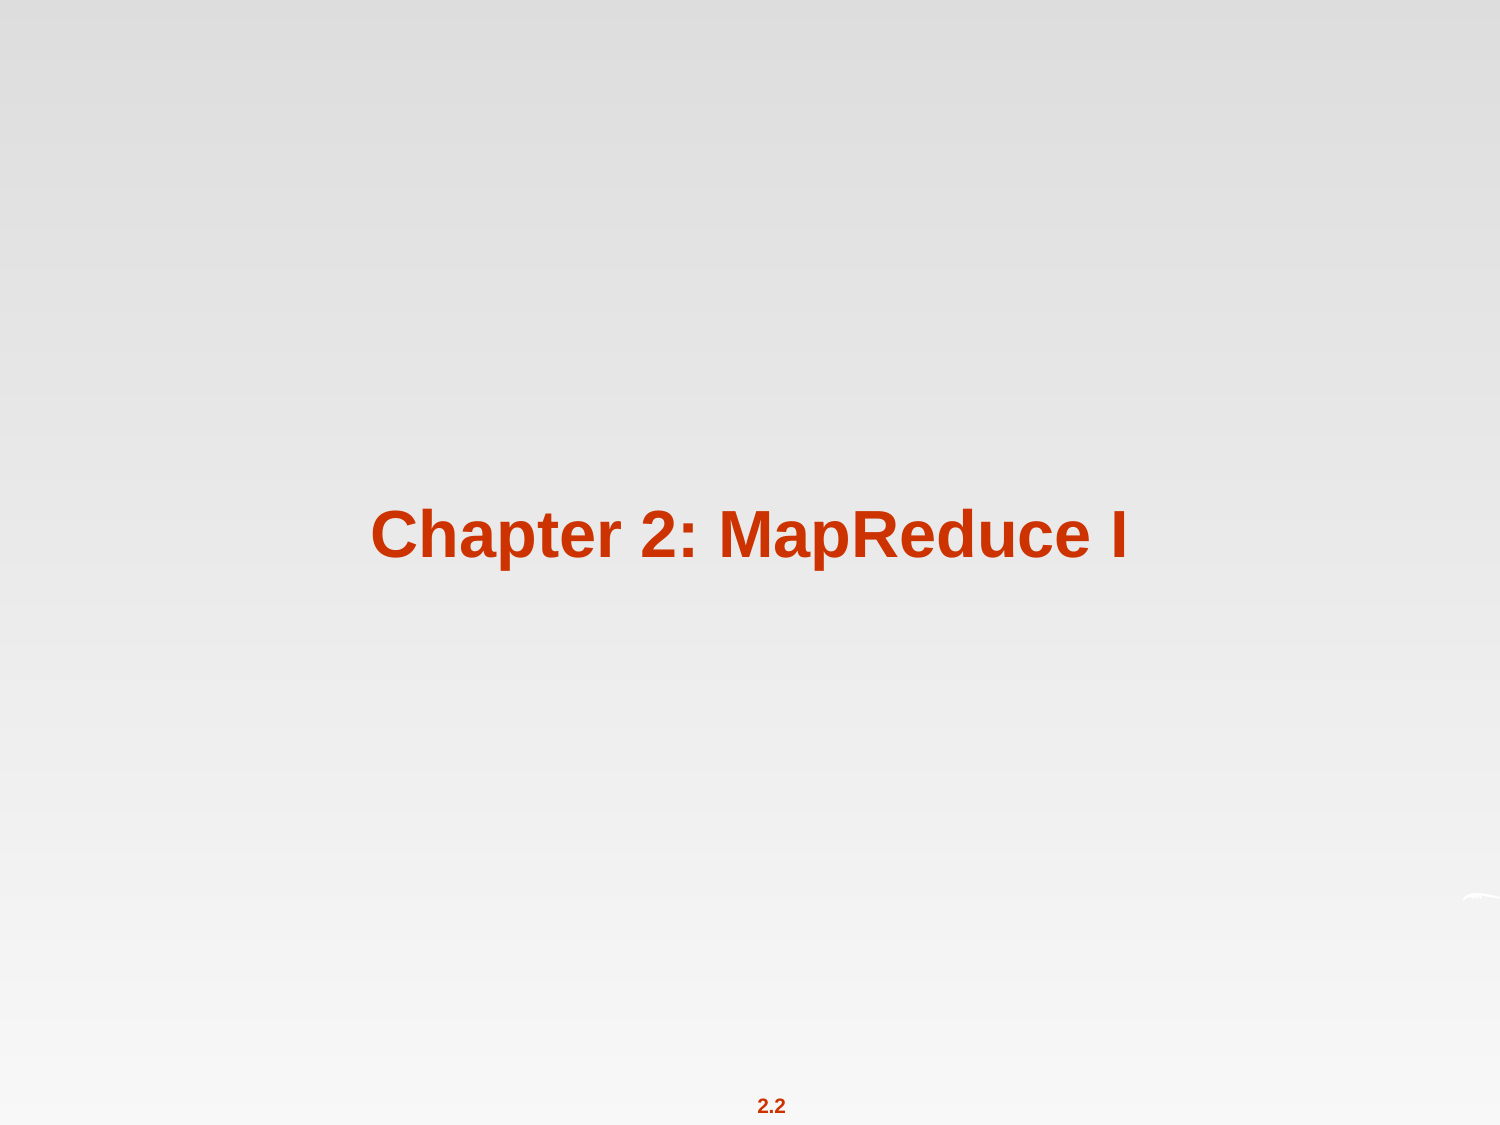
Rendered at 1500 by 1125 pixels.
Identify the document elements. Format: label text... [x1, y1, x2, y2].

text_box Chapter 2: MapReduce I [112, 452, 1388, 579]
